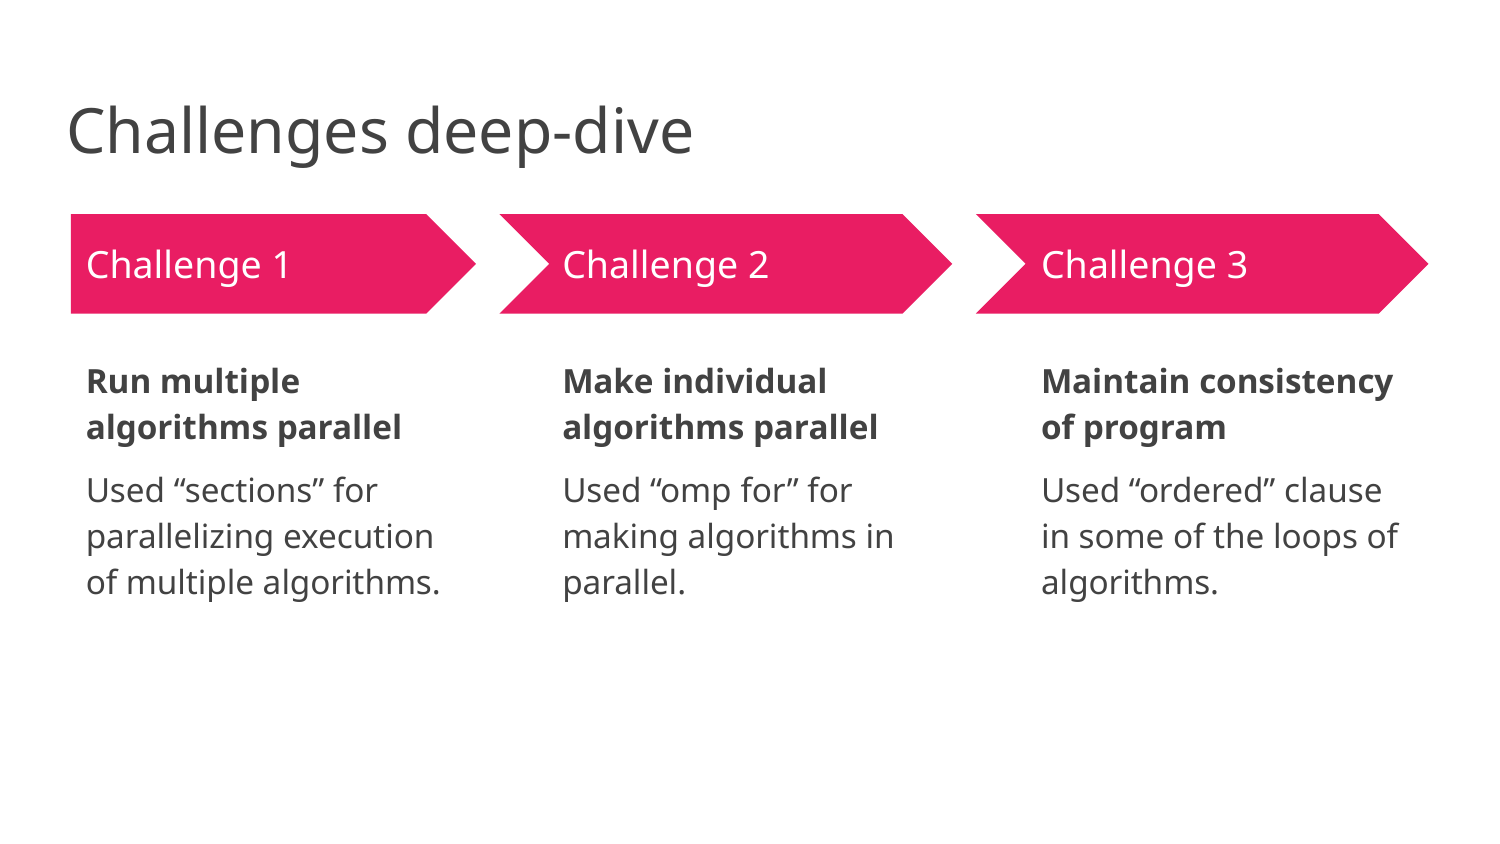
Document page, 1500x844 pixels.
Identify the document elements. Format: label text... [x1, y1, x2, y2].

list Run multiple algorithms parallel Used “sections” for parallelizing execution of multiple algorithms. [70, 339, 477, 775]
text_box [975, 214, 1429, 314]
title Challenges deep-dive [51, 61, 1449, 182]
list Challenge 1 [70, 238, 442, 290]
list Maintain consistency of program Used “ordered” clause in some of the loops of algorithms. [1025, 339, 1432, 775]
list Challenge 3 [1025, 238, 1397, 290]
text_box [70, 214, 476, 314]
text_box [499, 214, 953, 314]
list Make individual algorithms parallel Used “omp for” for making algorithms in parallel. [547, 339, 953, 775]
list Challenge 2 [547, 238, 918, 290]
